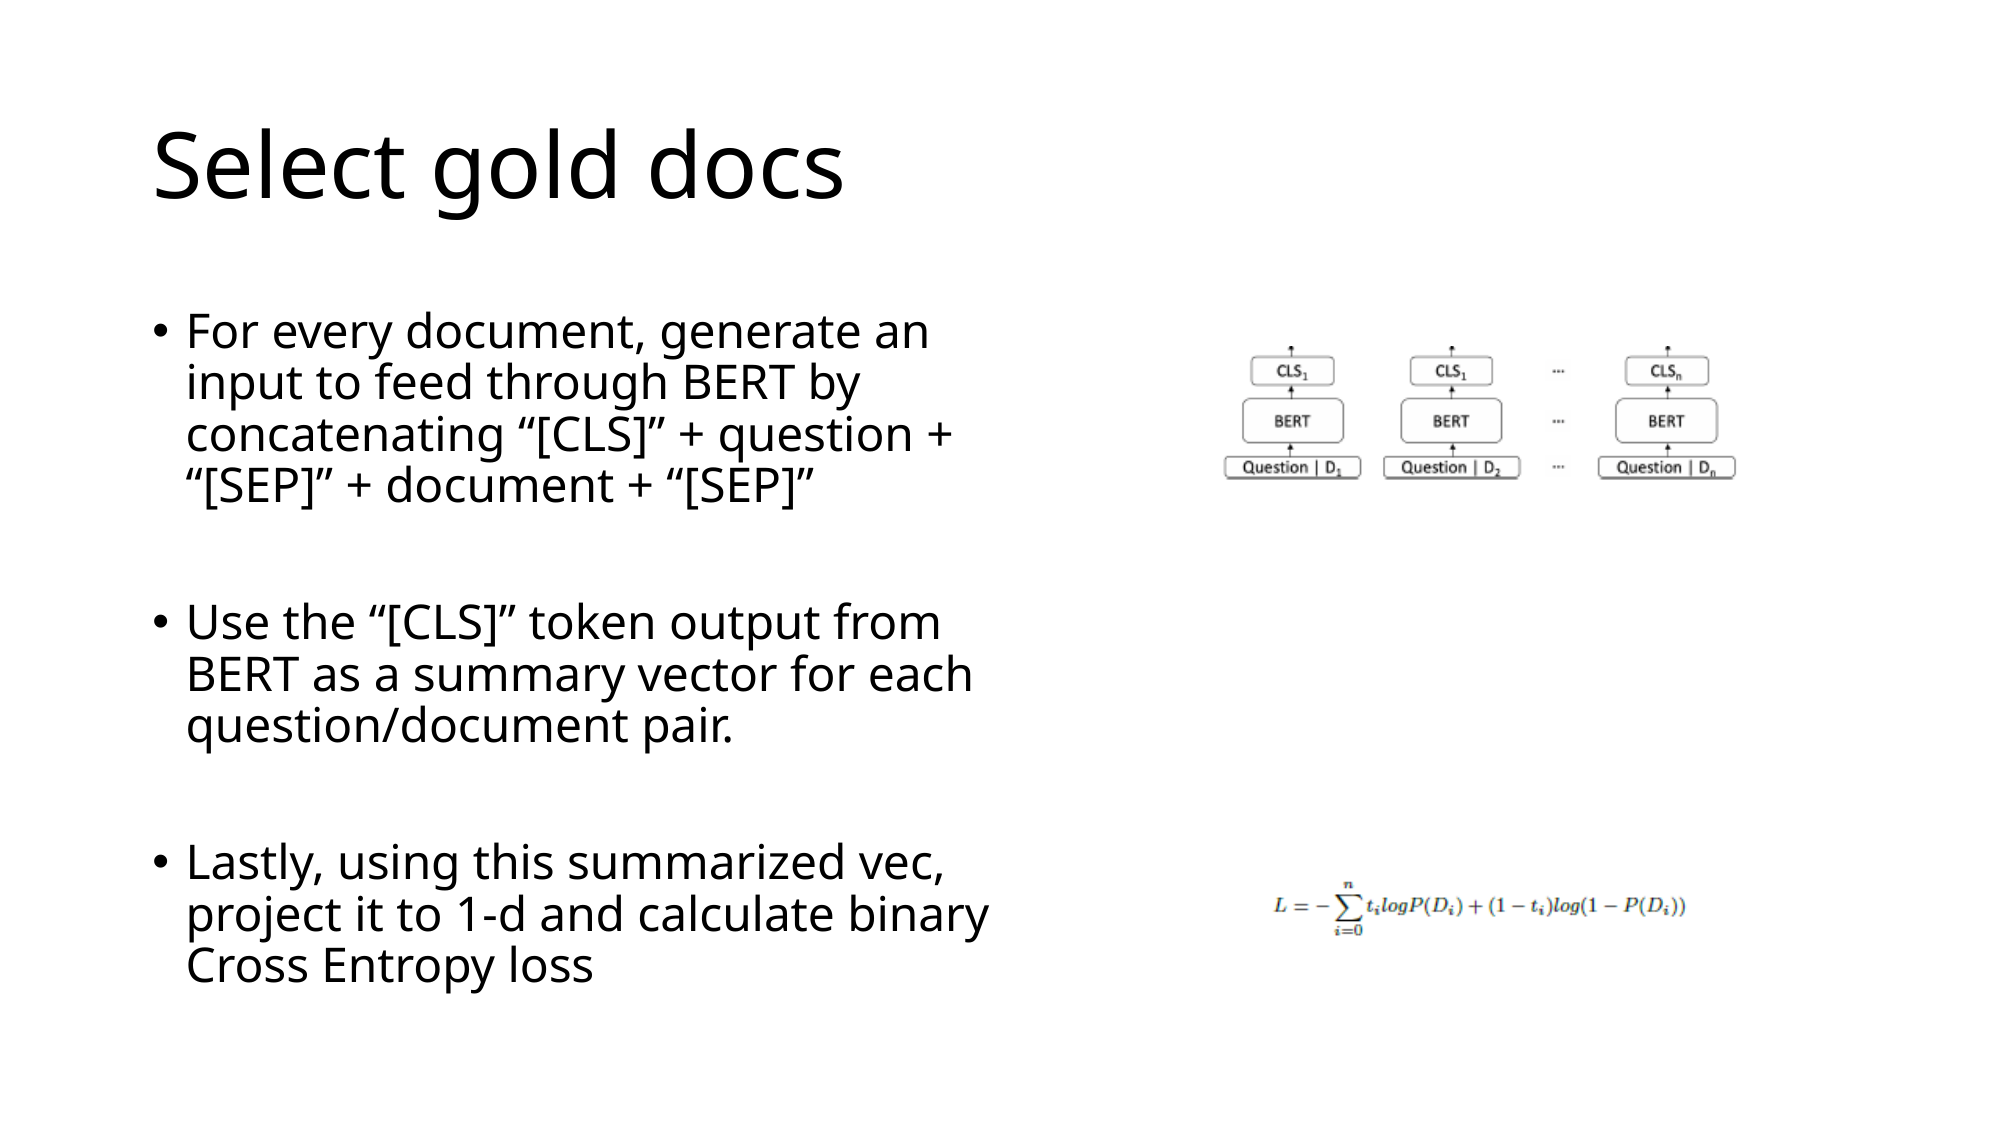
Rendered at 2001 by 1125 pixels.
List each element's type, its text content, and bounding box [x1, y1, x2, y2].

title Select gold docs [137, 59, 1863, 278]
picture [1242, 868, 1710, 942]
picture [1172, 346, 1780, 502]
list For every document, generate an input to feed through BERT by concatenating “[CLS]” + question + “[SEP]” + document + “[SEP]” Use the “[CLS]” token output from BERT as a summary vector for each question/document pair. Lastly, using this summarized vec, project it to 1-d and calculate binary Cross Entropy loss [137, 299, 1047, 1014]
